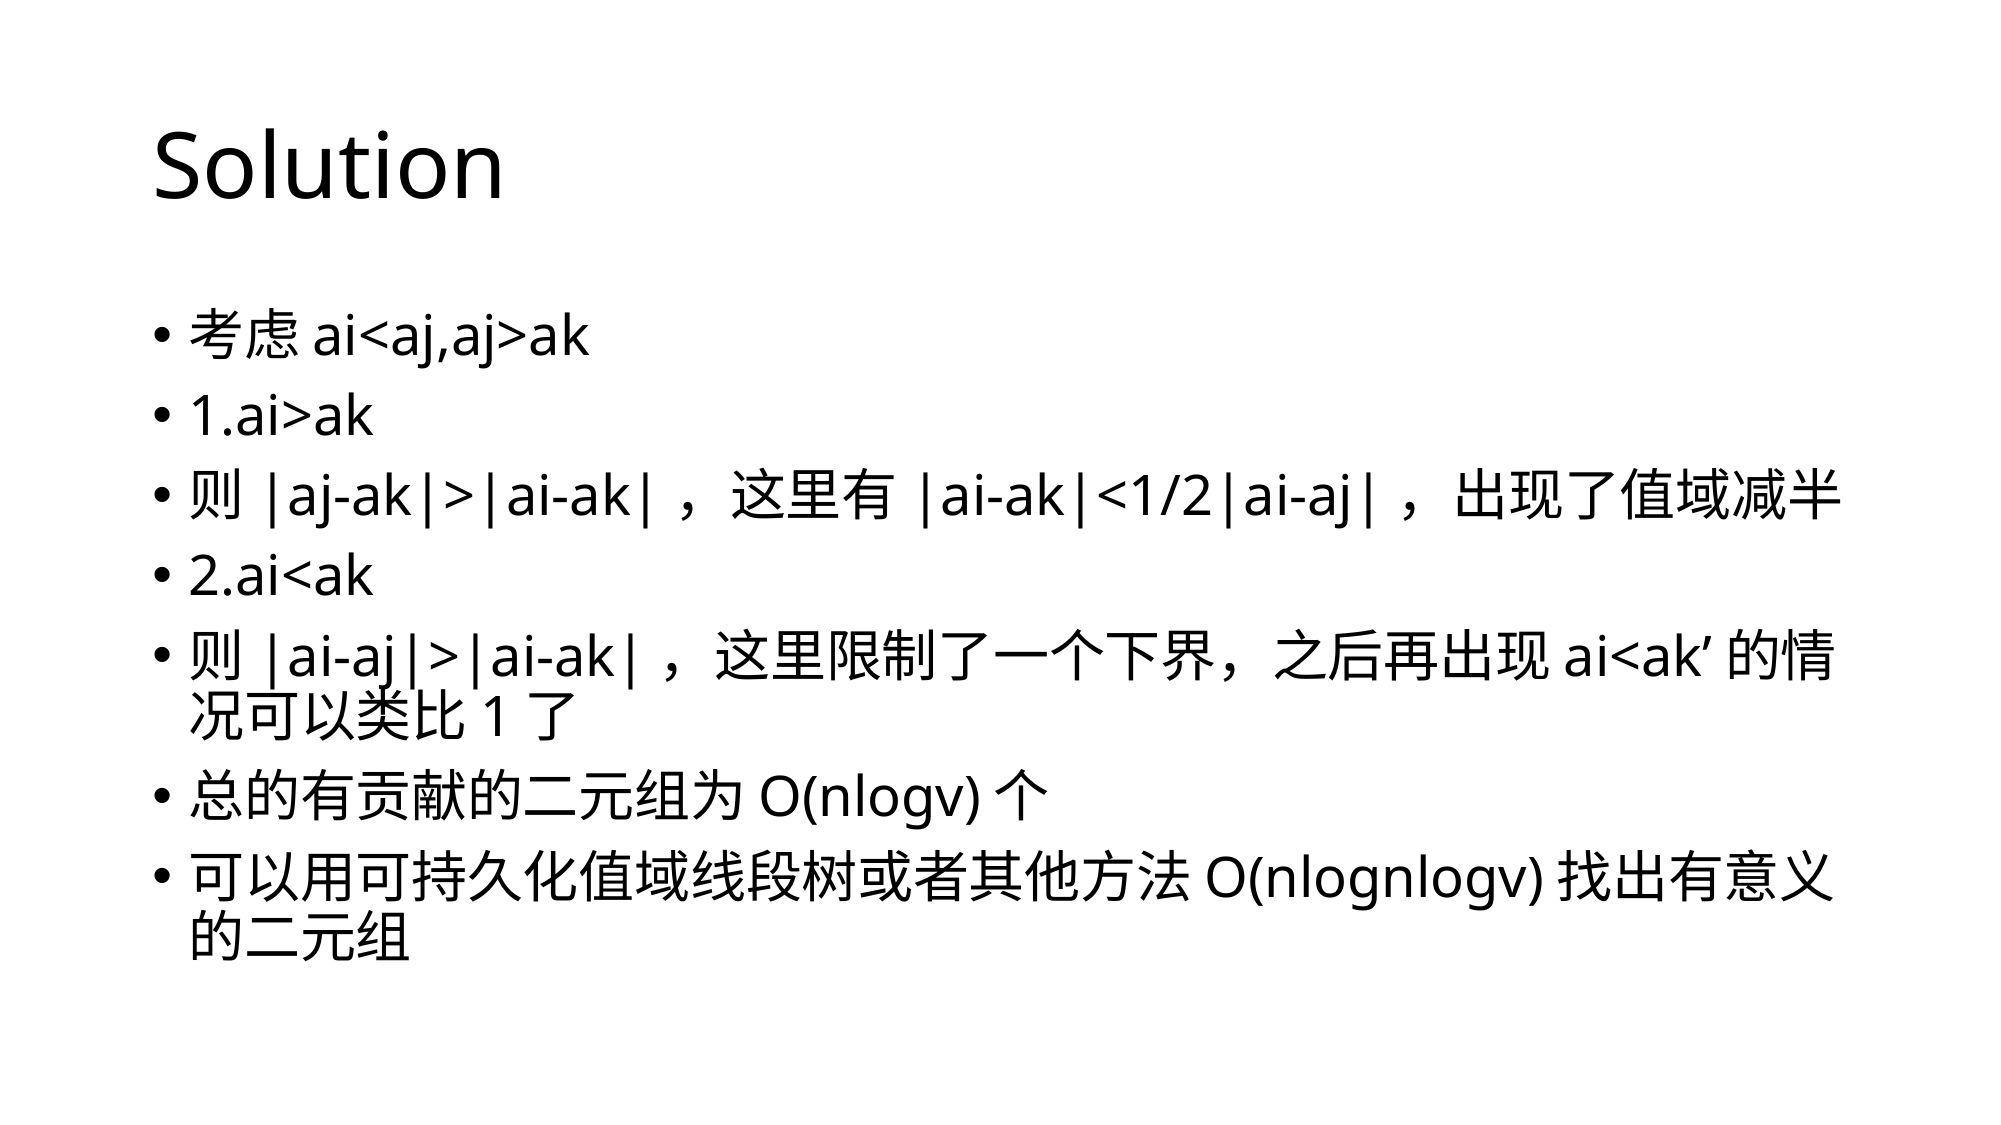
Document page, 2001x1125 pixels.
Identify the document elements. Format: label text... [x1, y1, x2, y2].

list 考虑ai<aj,aj>ak 1.ai>ak 则|aj-ak|>|ai-ak|，这里有|ai-ak|<1/2|ai-aj|，出现了值域减半 2.ai<ak 则|ai-aj|>|ai-ak|，这里限制了一个下界，之后再出现ai<ak’的情况可以类比1了 总的有贡献的二元组为O(nlogv)个 可以用可持久化值域线段树或者其他方法O(nlognlogv)找出有意义的二元组 [137, 299, 1863, 1014]
title Solution [137, 59, 1863, 278]
